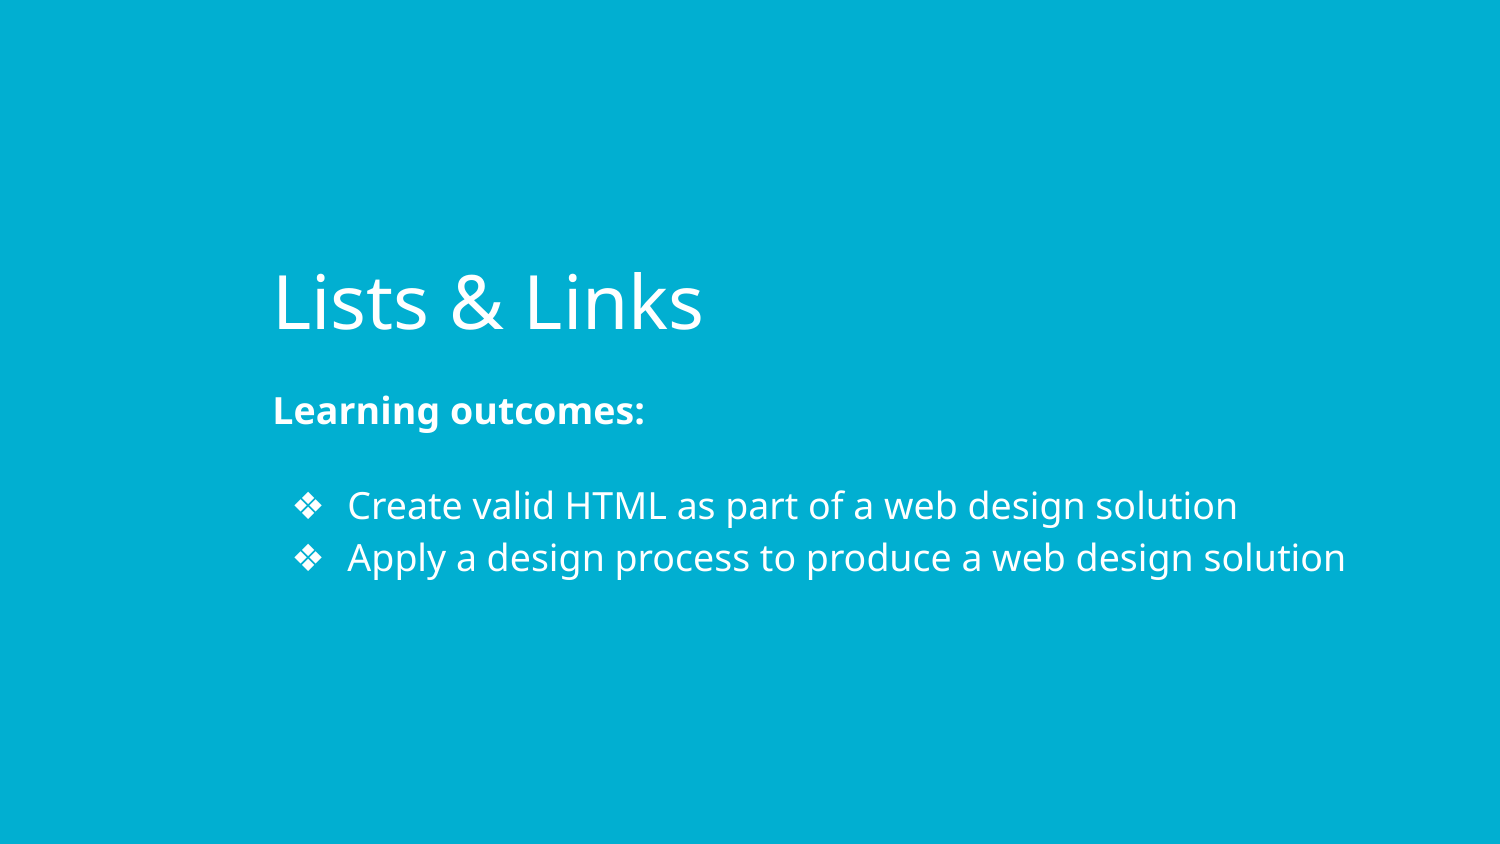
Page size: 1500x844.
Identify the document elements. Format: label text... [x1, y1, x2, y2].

text_box Lists & Links [257, 157, 1243, 360]
text_box Learning outcomes: Create valid HTML as part of a web design solution Apply a design process to produce a web design solution [257, 372, 1446, 708]
